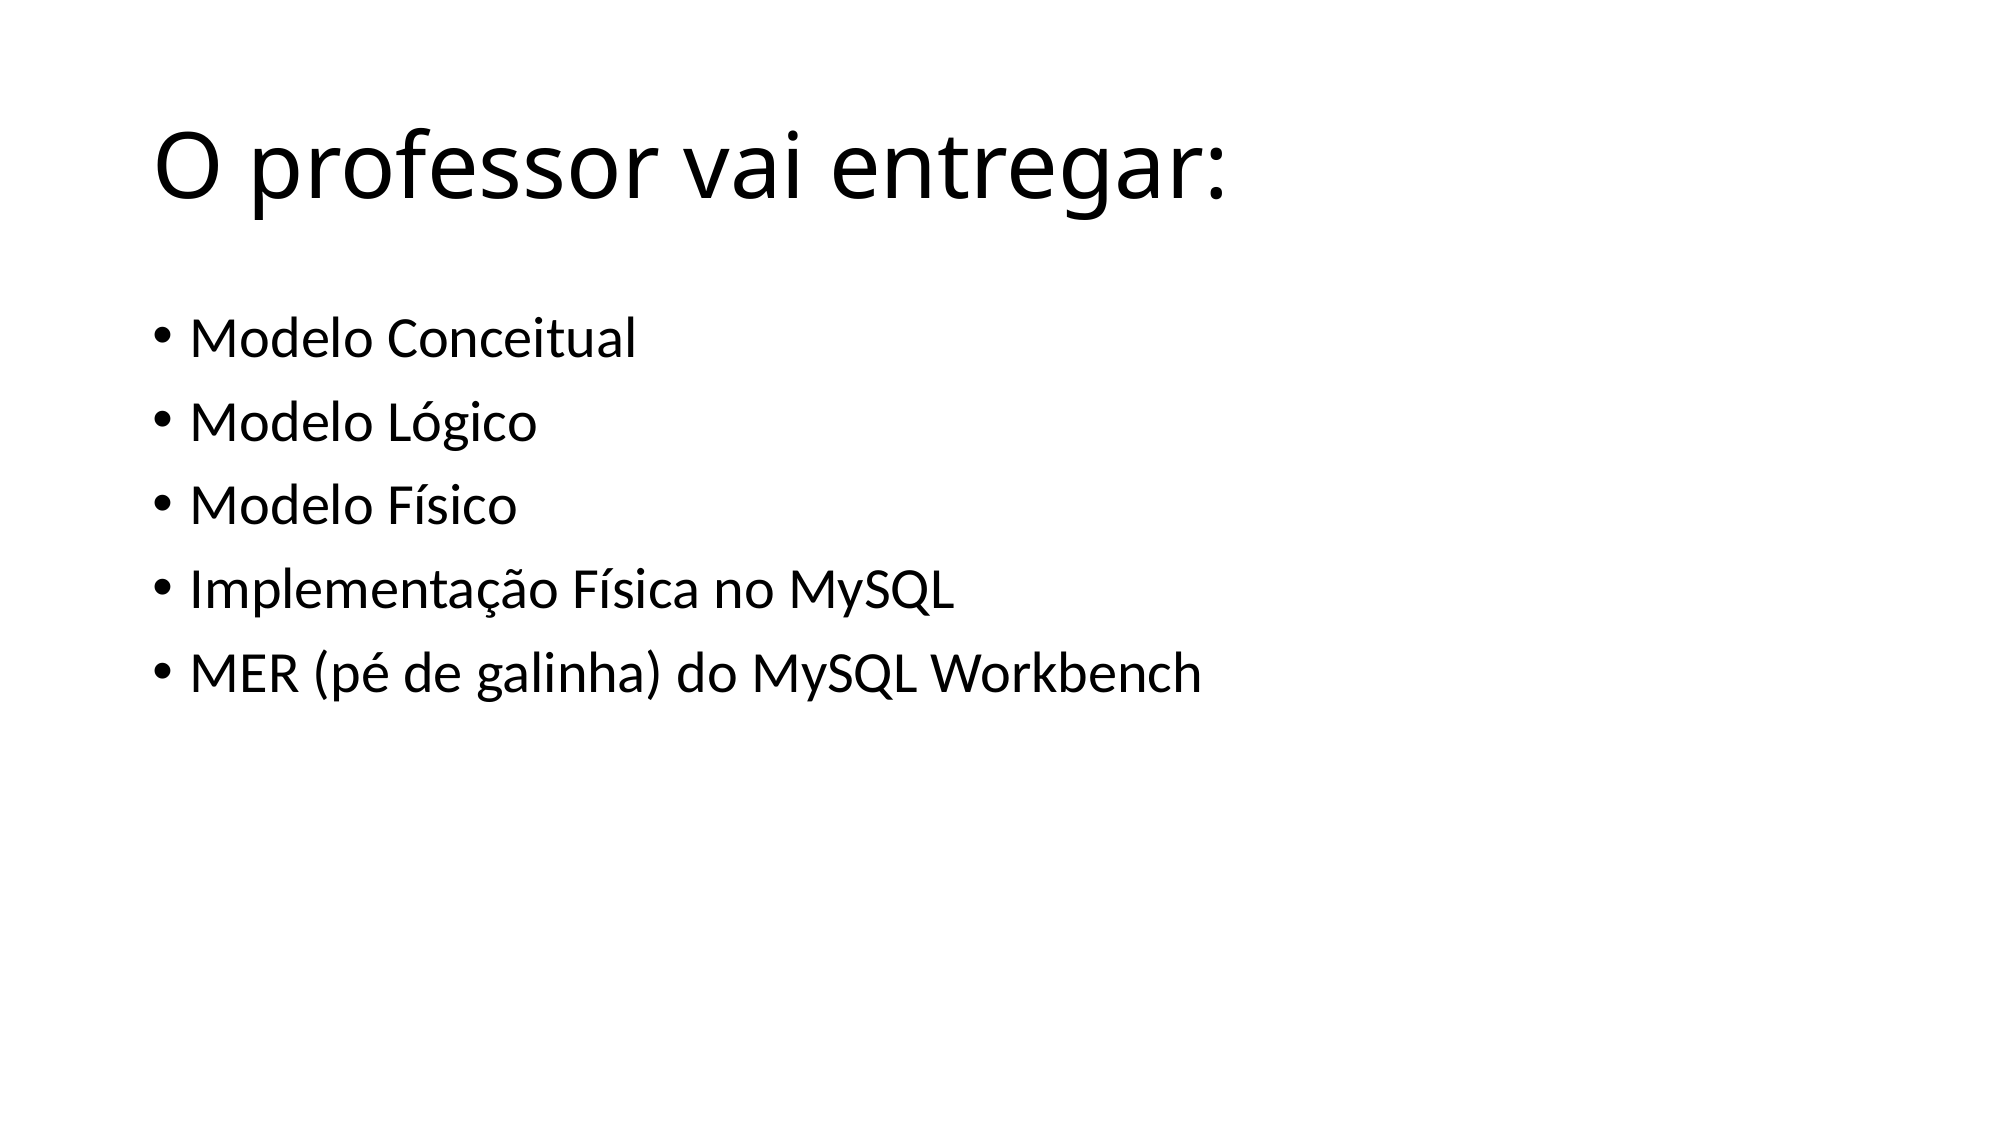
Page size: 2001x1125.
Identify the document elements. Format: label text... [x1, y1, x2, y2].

title O professor vai entregar: [137, 59, 1863, 278]
list Modelo Conceitual Modelo Lógico Modelo Físico Implementação Física no MySQL MER (pé de galinha) do MySQL Workbench [137, 299, 1863, 1014]
